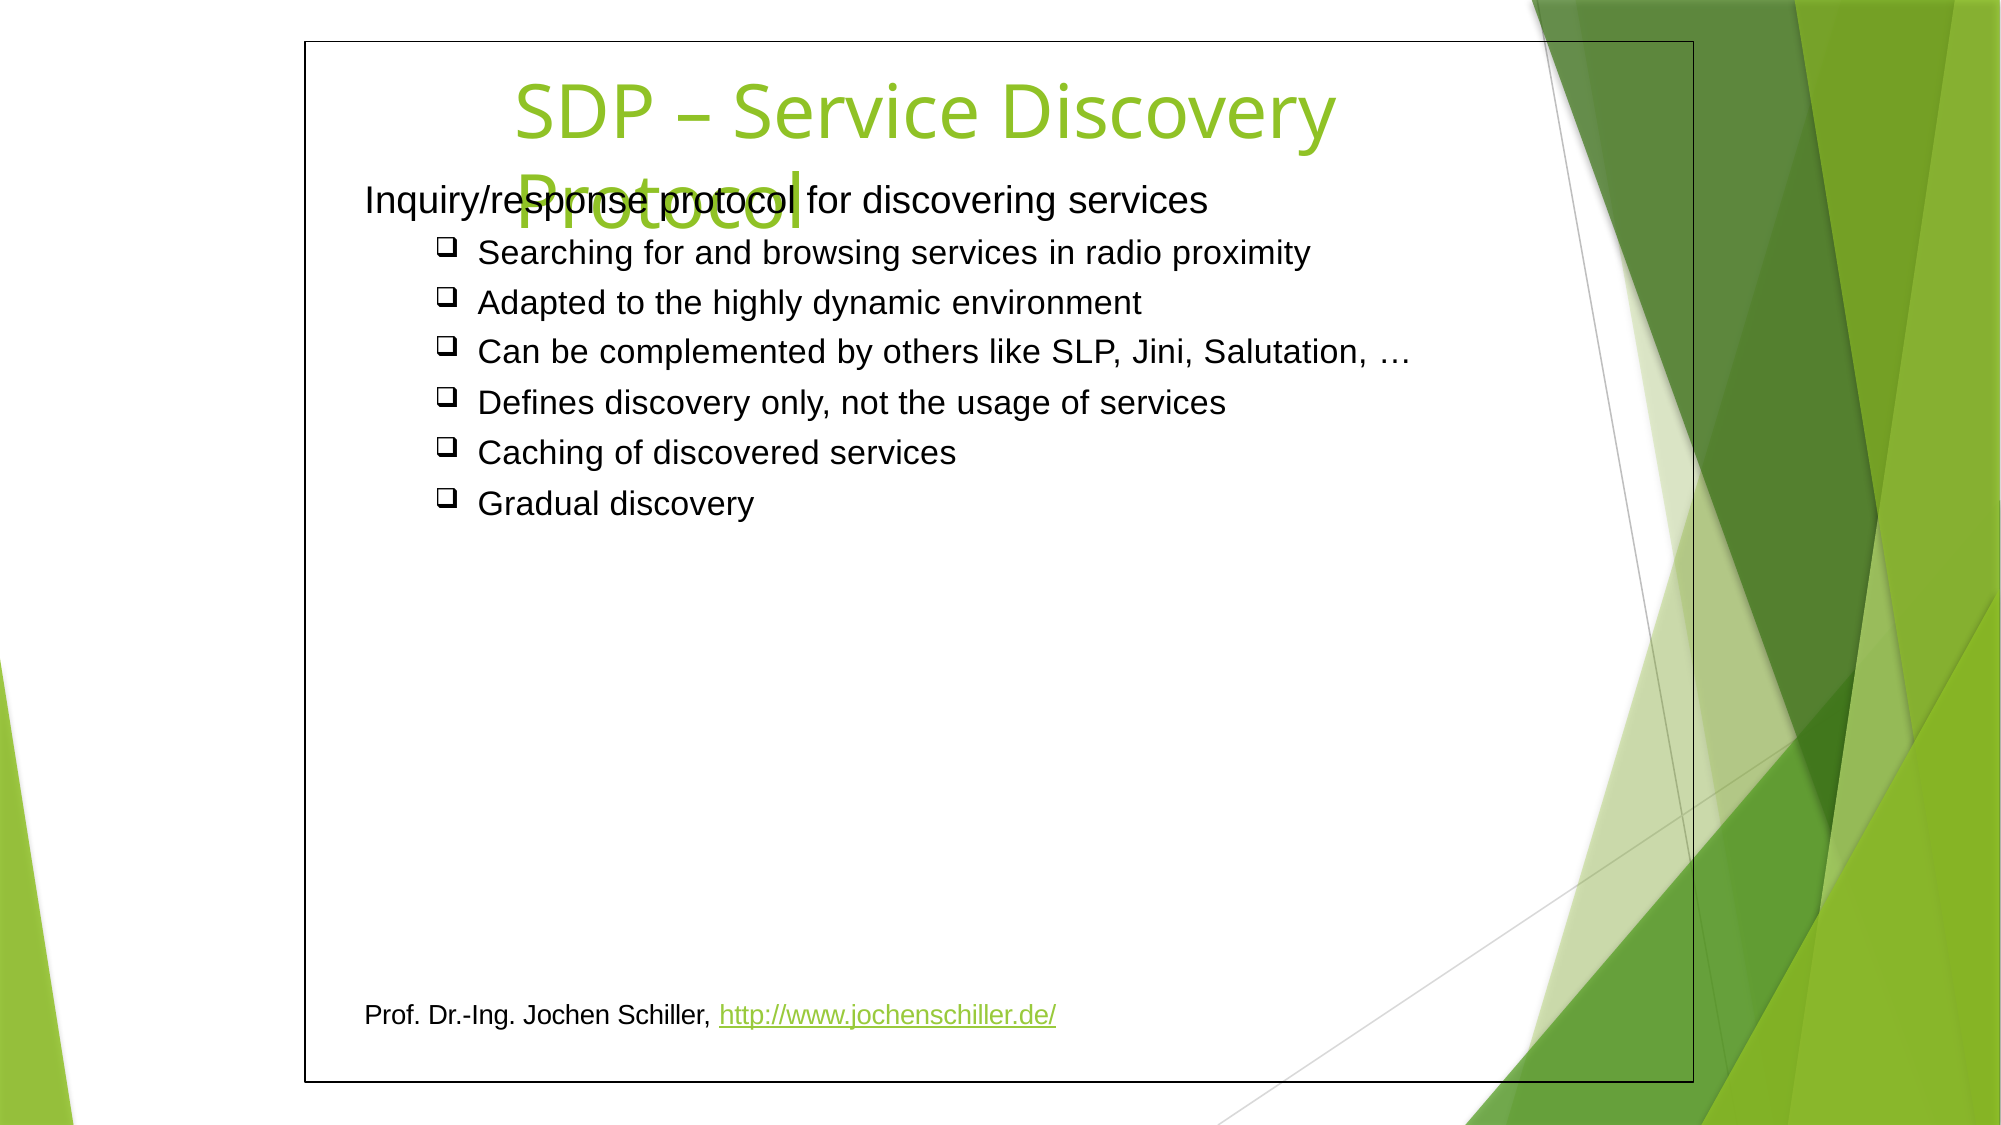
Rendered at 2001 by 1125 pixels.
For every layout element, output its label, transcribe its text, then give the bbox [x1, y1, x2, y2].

text_box [305, 41, 1694, 1083]
text_box Prof. Dr.-Ing. Jochen Schiller, http://www.jochenschiller.de/ [362, 997, 1071, 1030]
